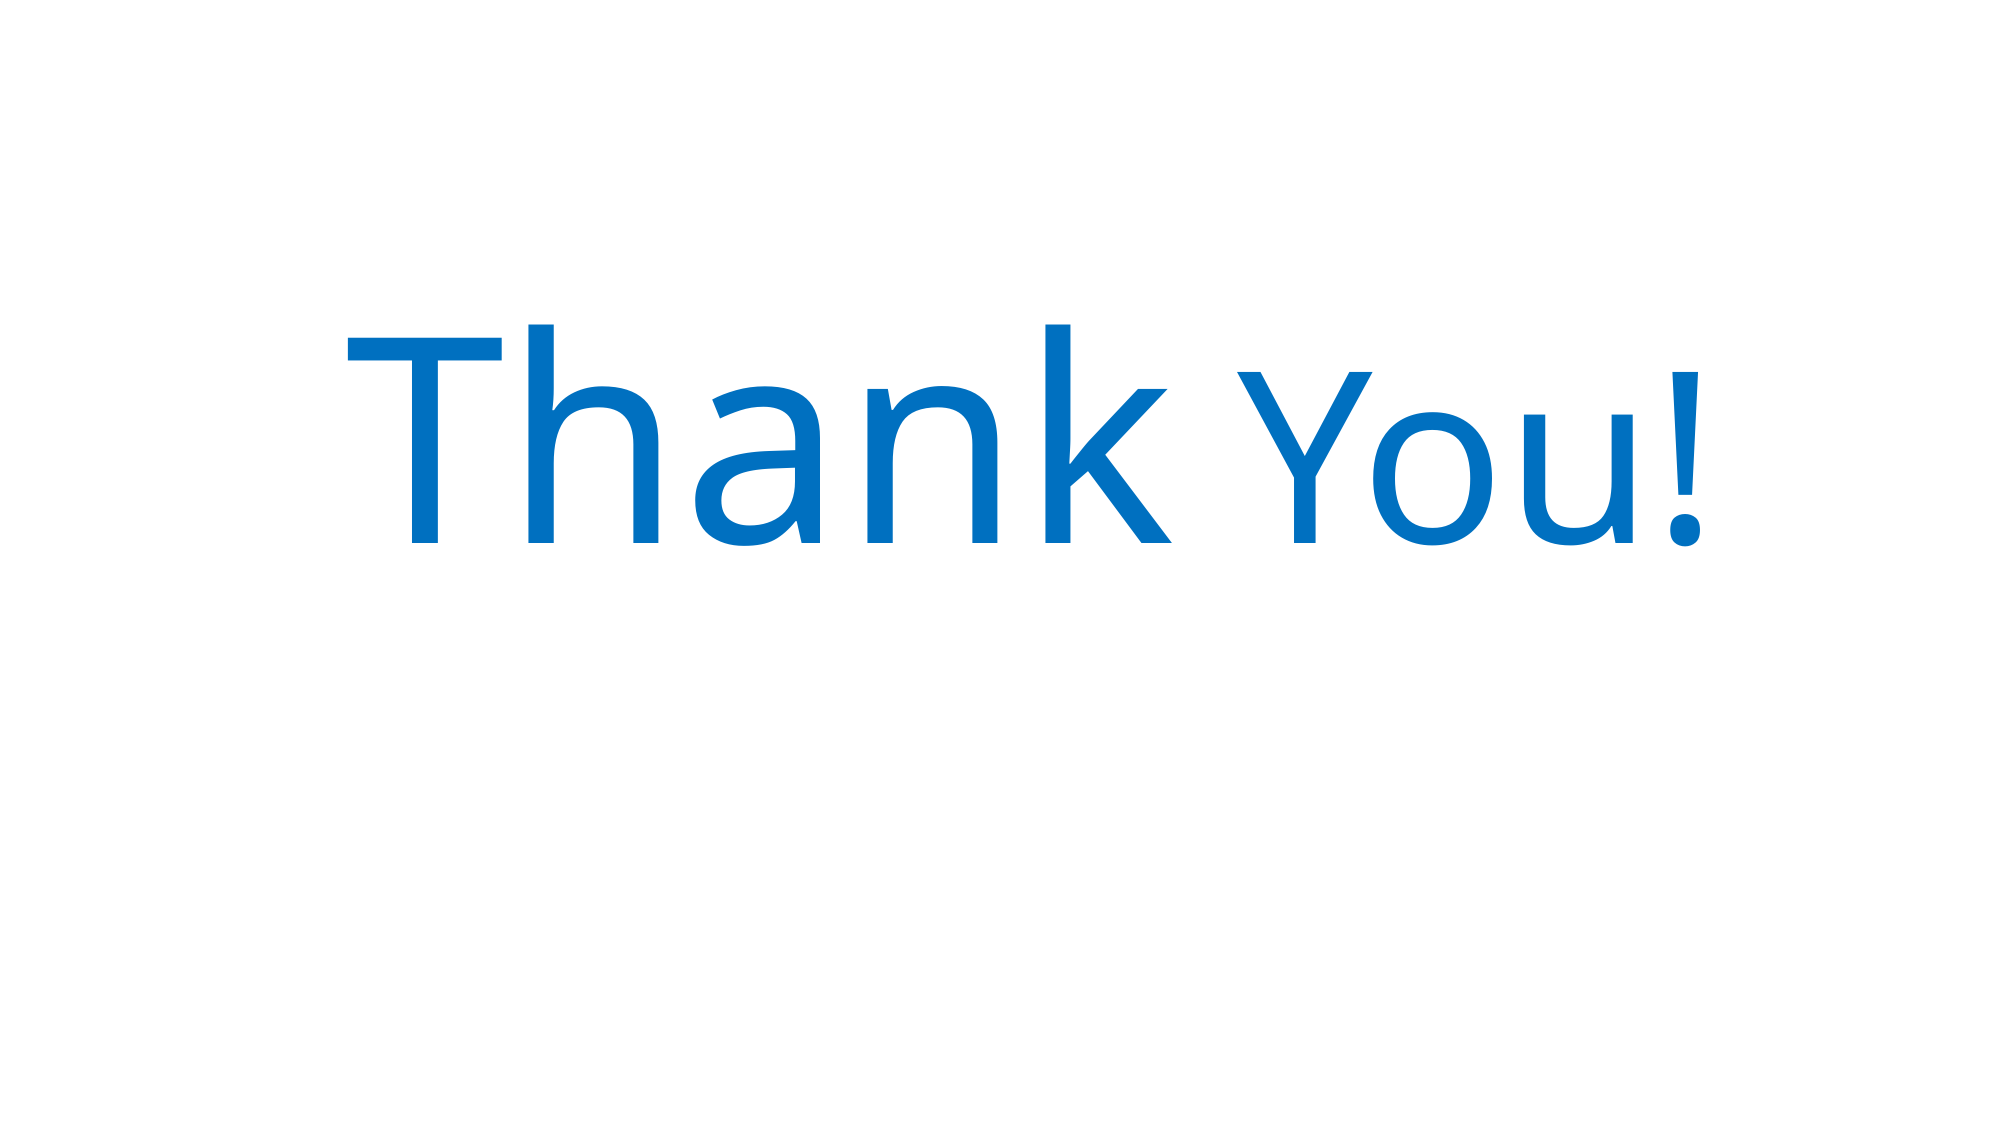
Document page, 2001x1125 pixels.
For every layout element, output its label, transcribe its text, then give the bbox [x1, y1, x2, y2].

title Thank You! [169, 342, 1895, 560]
